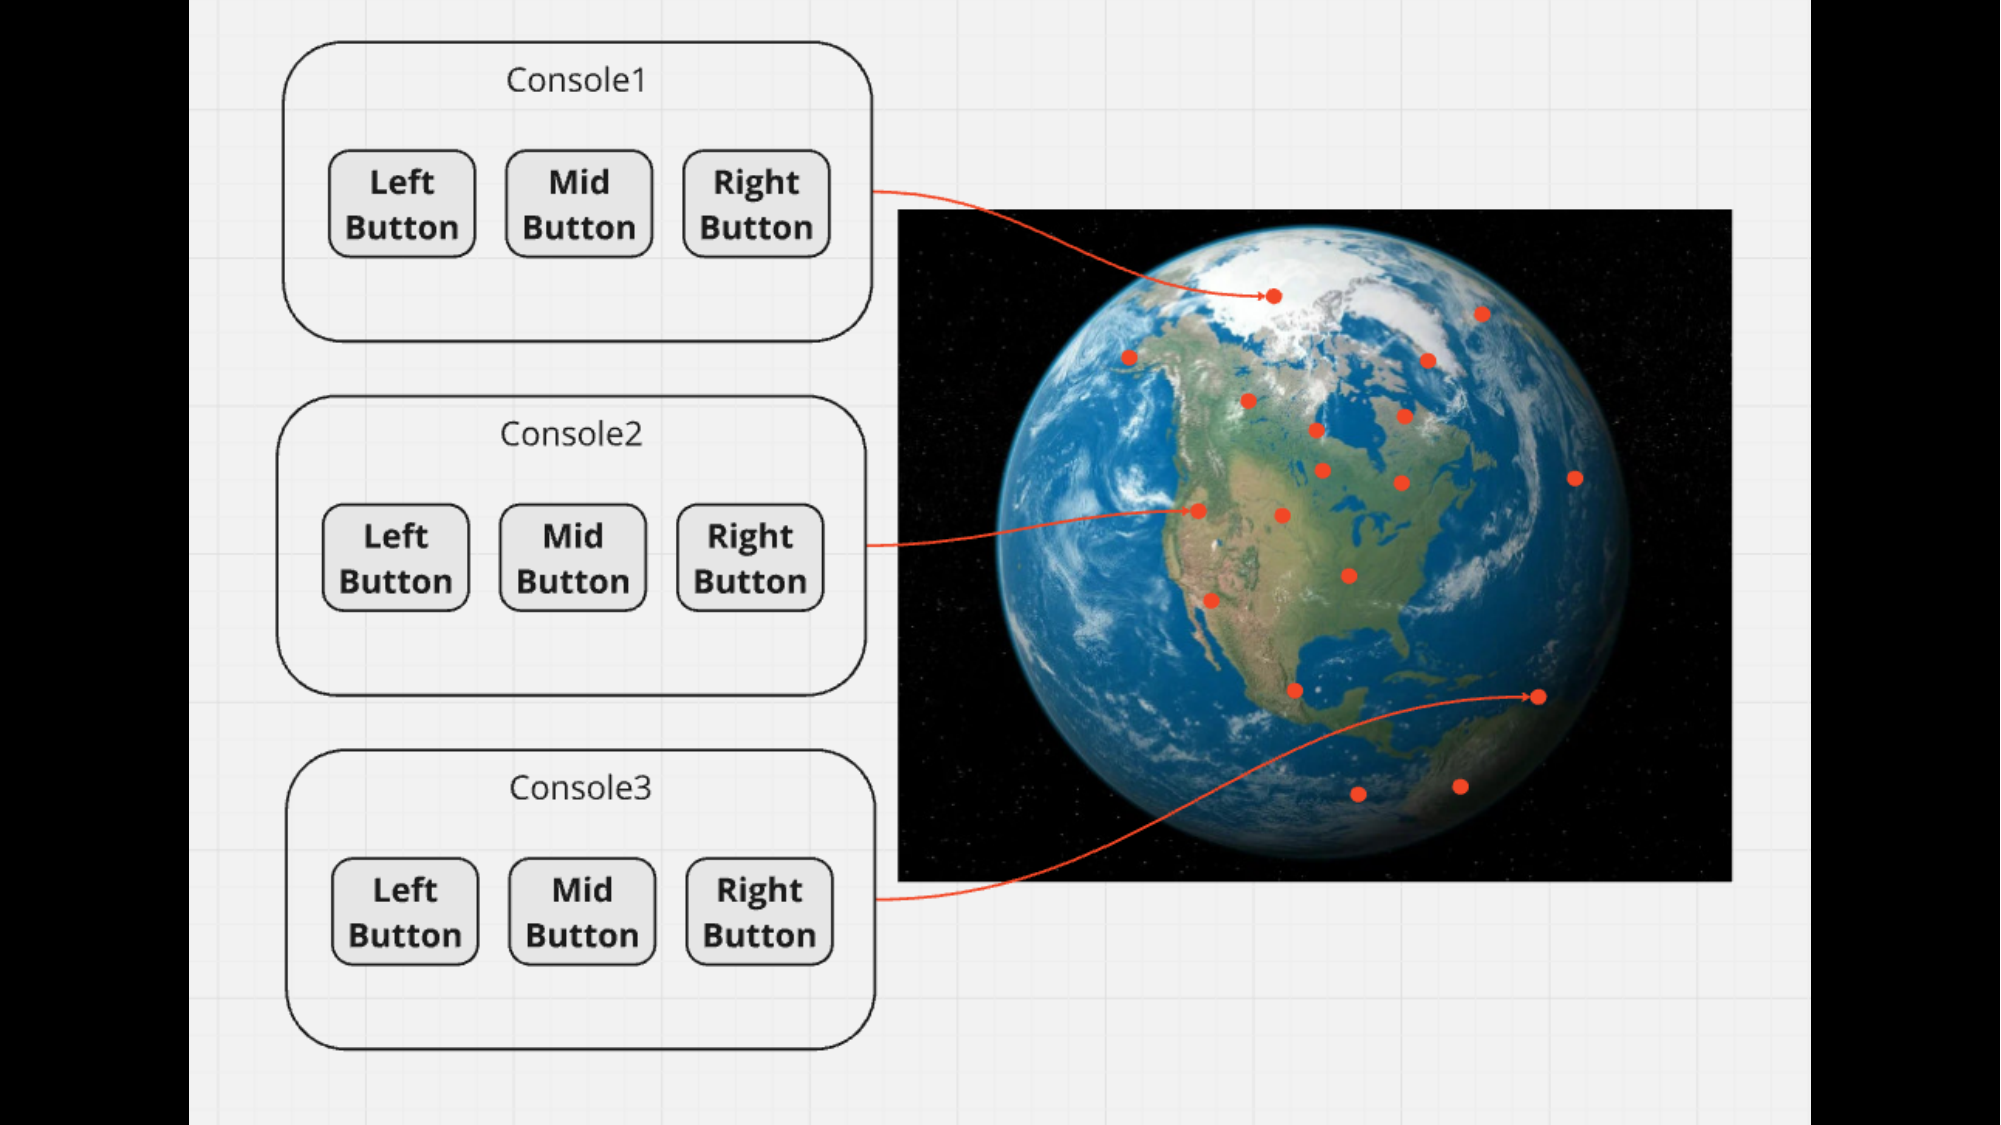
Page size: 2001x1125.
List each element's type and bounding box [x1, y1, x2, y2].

picture [189, 0, 1811, 1125]
